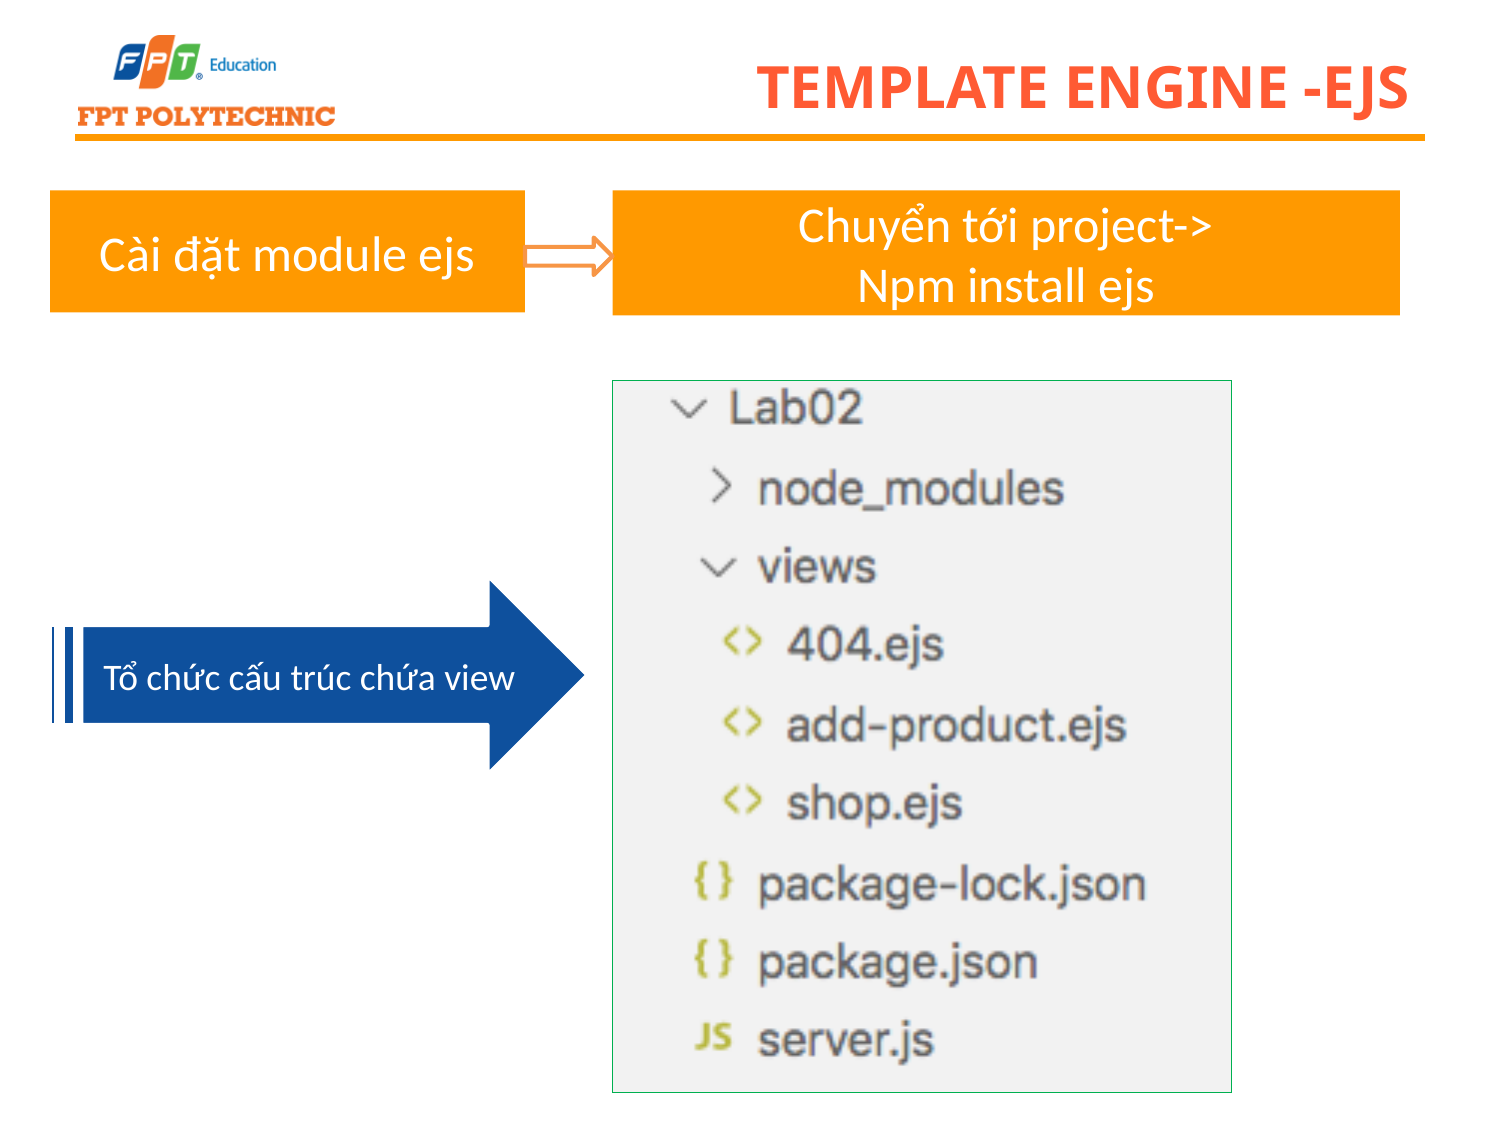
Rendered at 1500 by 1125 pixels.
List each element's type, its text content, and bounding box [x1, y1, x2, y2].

text_box Cài đặt module ejs [48, 188, 527, 314]
text_box Chuyển tới project-> Npm install ejs [610, 188, 1402, 318]
text_box Tổ chức cấu trúc chứa view [60, 623, 77, 727]
text_box Tổ chức cấu trúc chứa view [48, 623, 58, 727]
title template engine -ejs [337, 45, 1425, 125]
picture [78, 35, 338, 126]
text_box Tổ chức cấu trúc chứa view [79, 573, 590, 777]
text_box [522, 235, 615, 277]
picture [612, 380, 1232, 1093]
